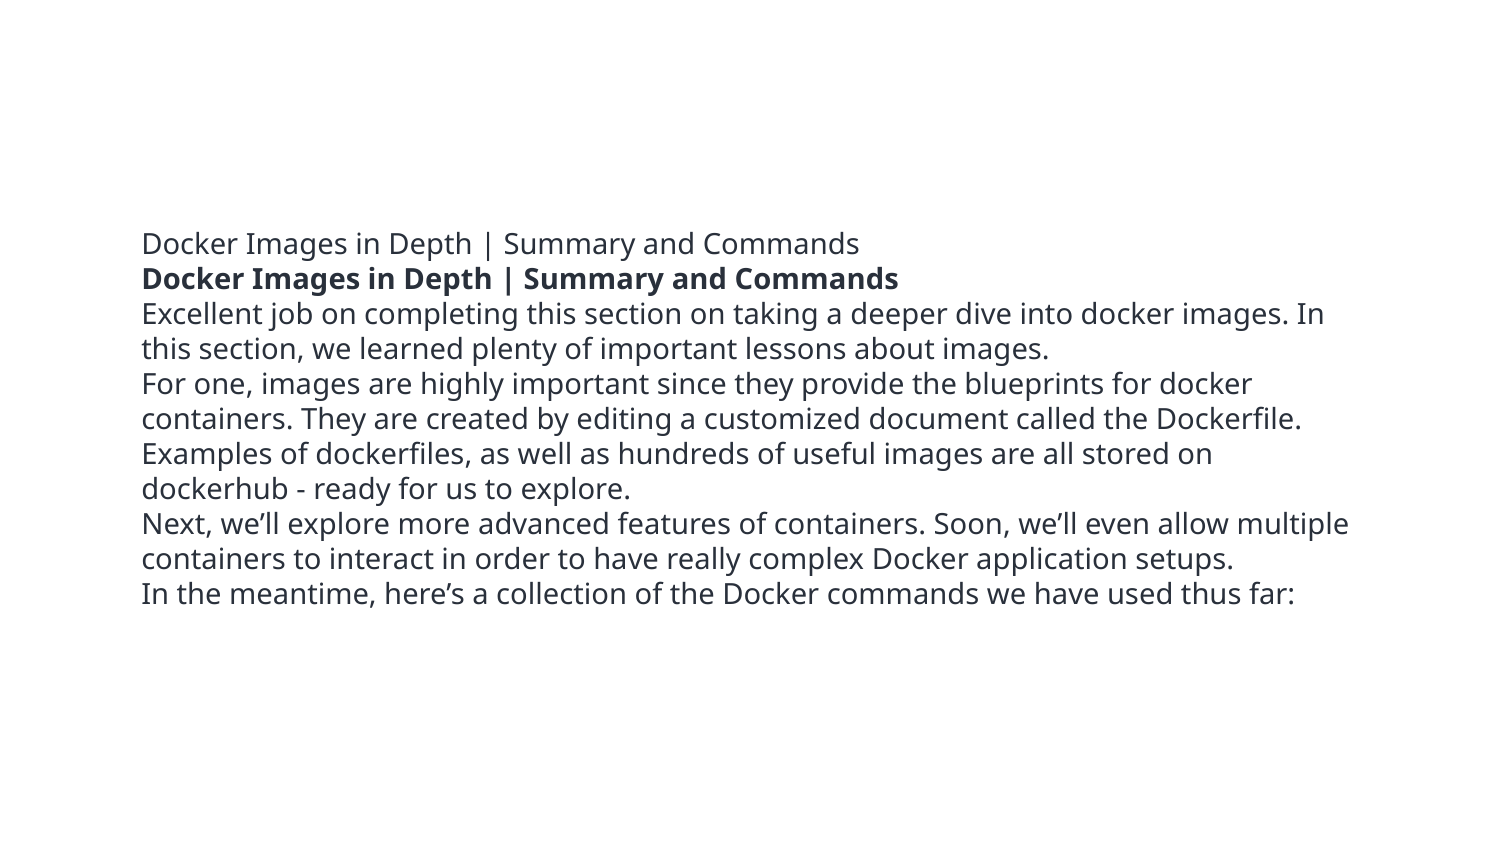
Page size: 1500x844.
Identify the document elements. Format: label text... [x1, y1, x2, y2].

text_box Docker Images in Depth | Summary and Commands Docker Images in Depth | Summary and Commands Excellent job on completing this section on taking a deeper dive into docker images. In this section, we learned plenty of important lessons about images. For one, images are highly important since they provide the blueprints for docker containers. They are created by editing a customized document called the Dockerfile. Examples of dockerfiles, as well as hundreds of useful images are all stored on dockerhub - ready for us to explore. Next, we’ll explore more advanced features of containers. Soon, we’ll even allow multiple containers to interact in order to have really complex Docker application setups. In the meantime, here’s a collection of the Docker commands we have used thus far: [126, 217, 1374, 723]
